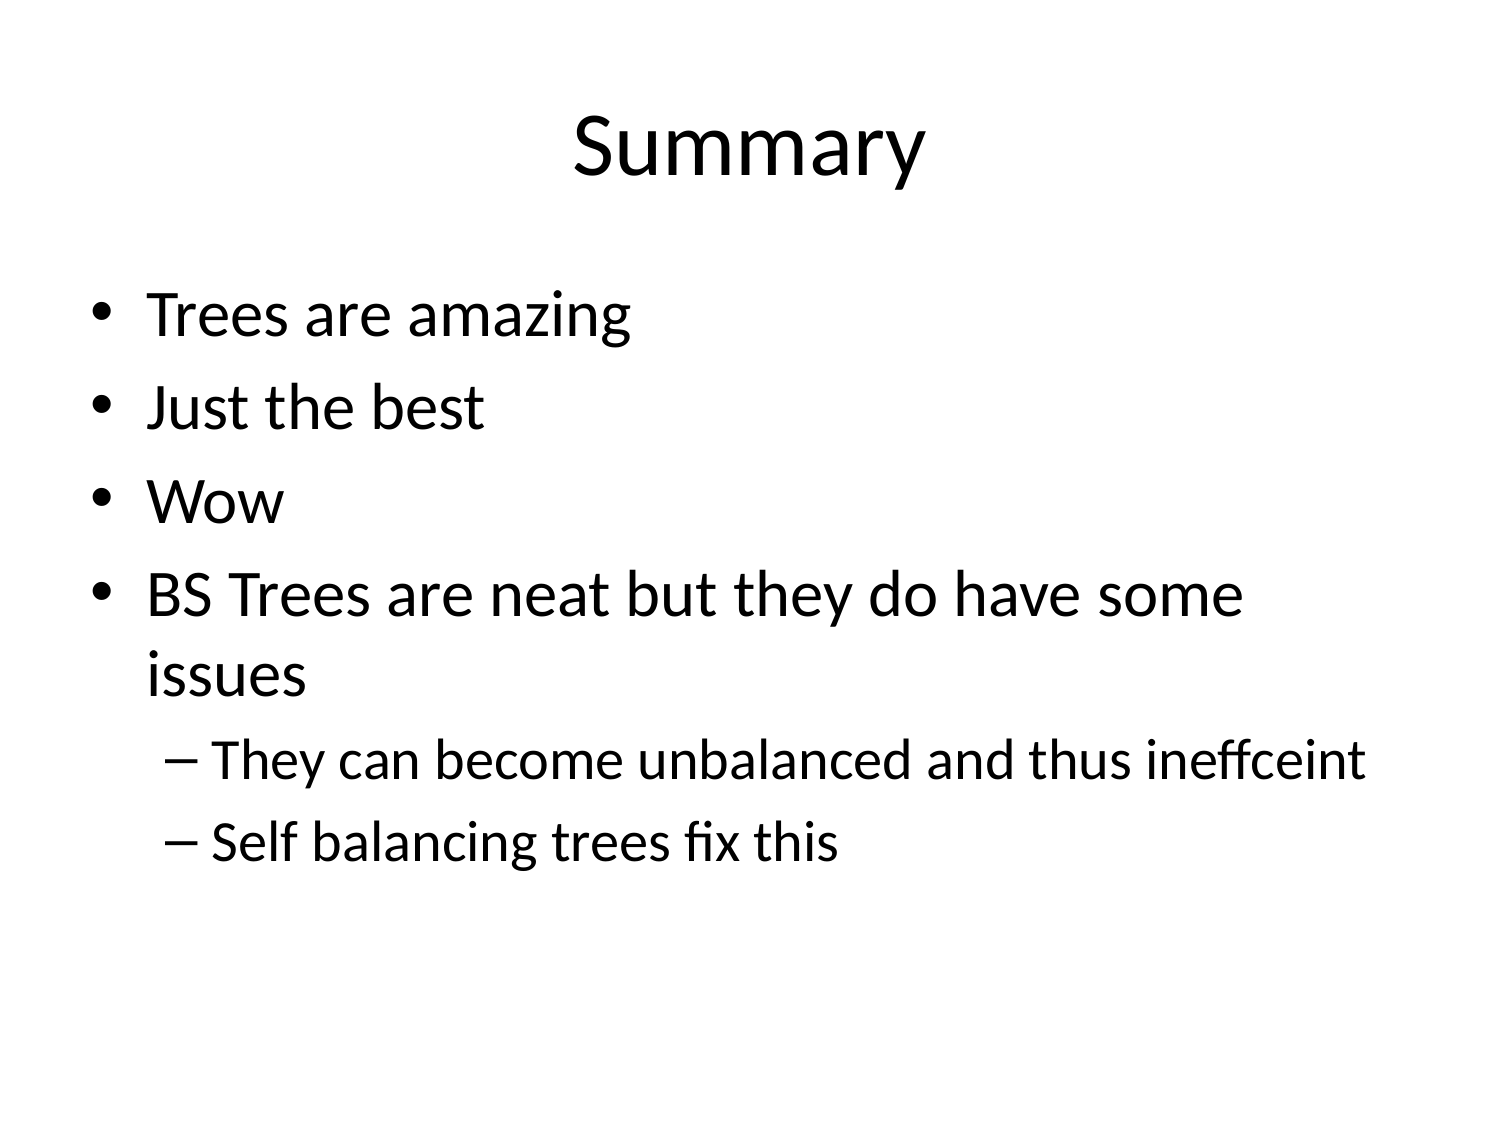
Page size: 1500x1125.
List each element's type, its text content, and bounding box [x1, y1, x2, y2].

title Summary [75, 45, 1425, 233]
list Trees are amazing Just the best Wow BS Trees are neat but they do have some issues They can become unbalanced and thus ineffceint Self balancing trees fix this [75, 262, 1425, 1005]
